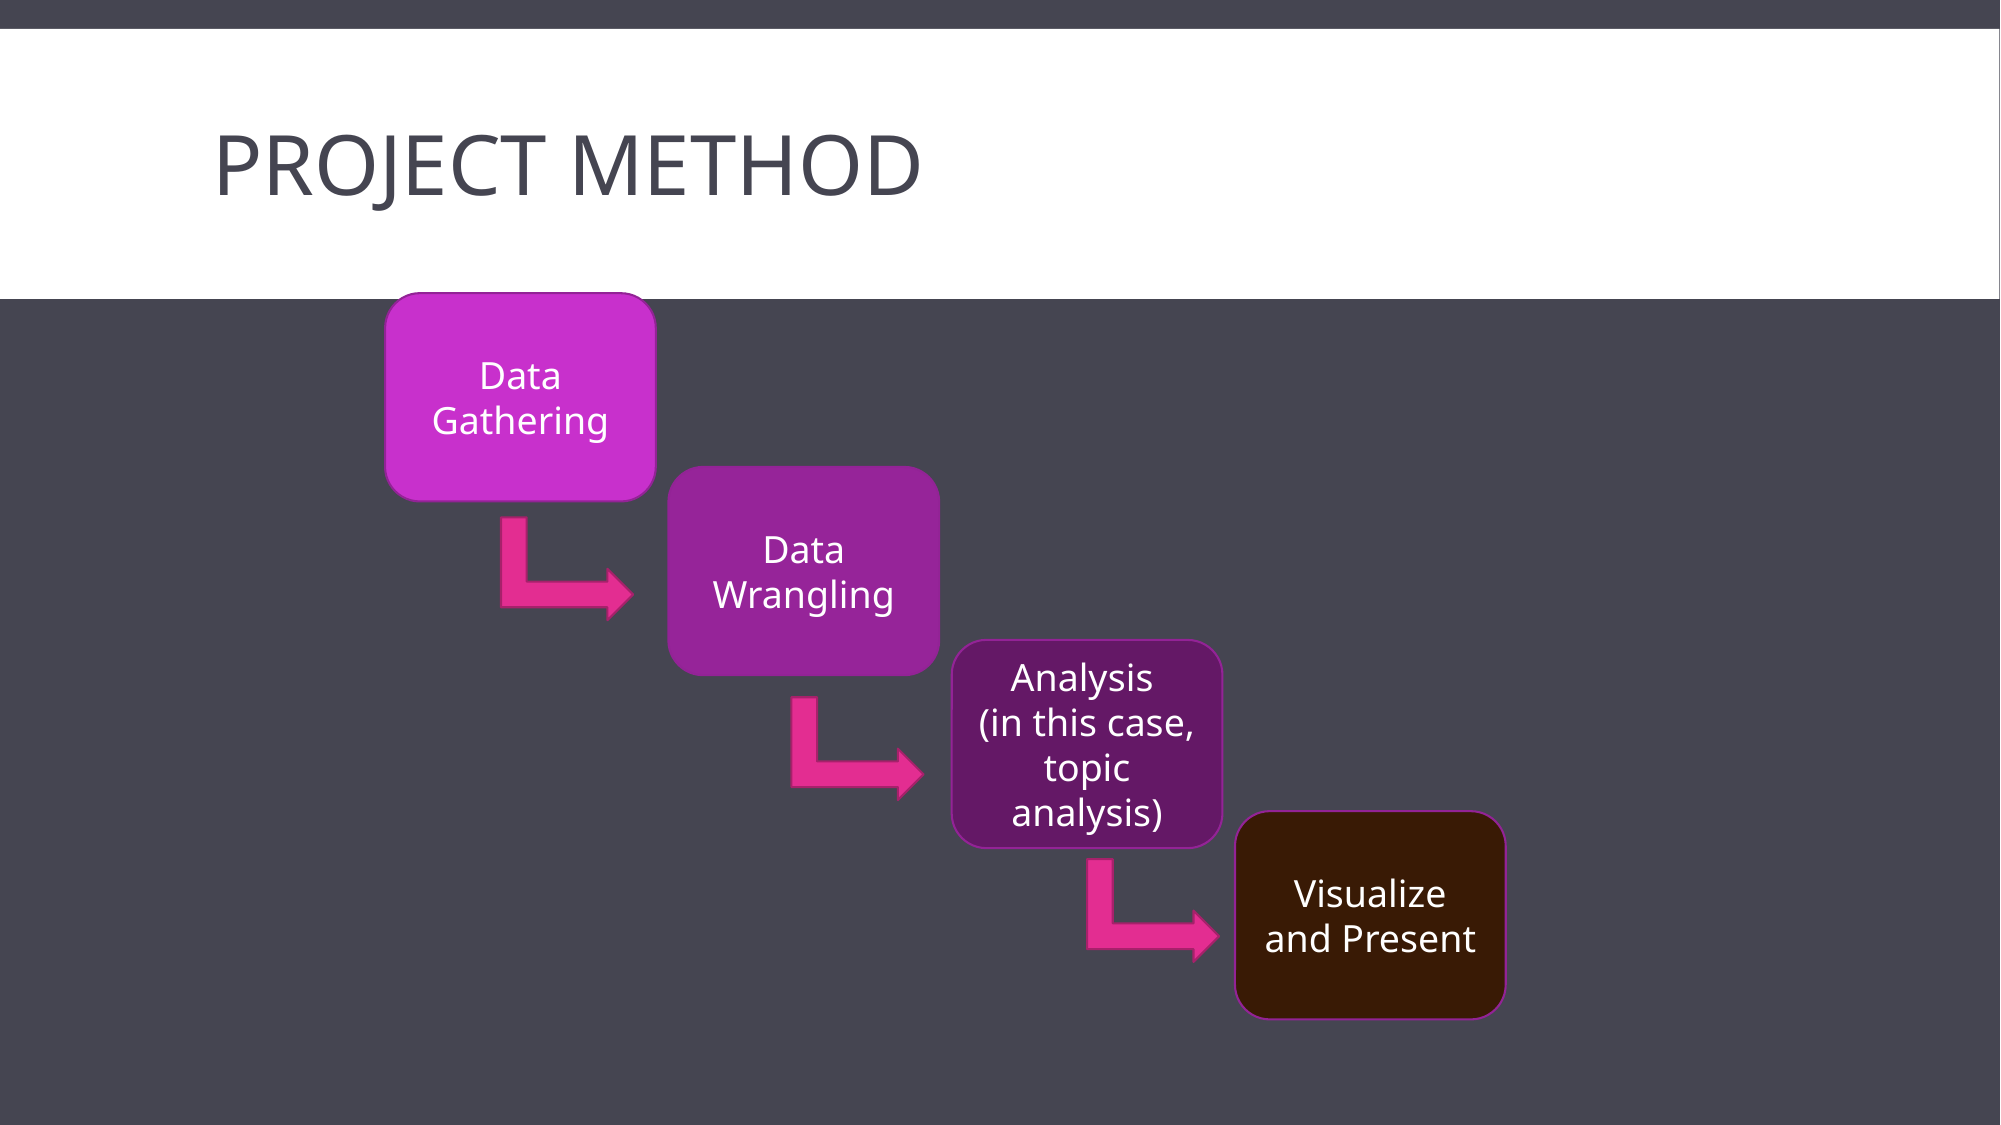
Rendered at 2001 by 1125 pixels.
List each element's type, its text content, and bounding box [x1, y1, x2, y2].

text_box Data Wrangling [667, 465, 941, 677]
text_box Data Gathering [384, 292, 657, 503]
title Project Method [197, 46, 1803, 295]
text_box Analysis (in this case, topic analysis) [950, 638, 1224, 850]
text_box Visualize and Present [1233, 810, 1507, 1021]
text_box [499, 516, 634, 622]
text_box [790, 696, 925, 801]
text_box [1086, 858, 1220, 963]
